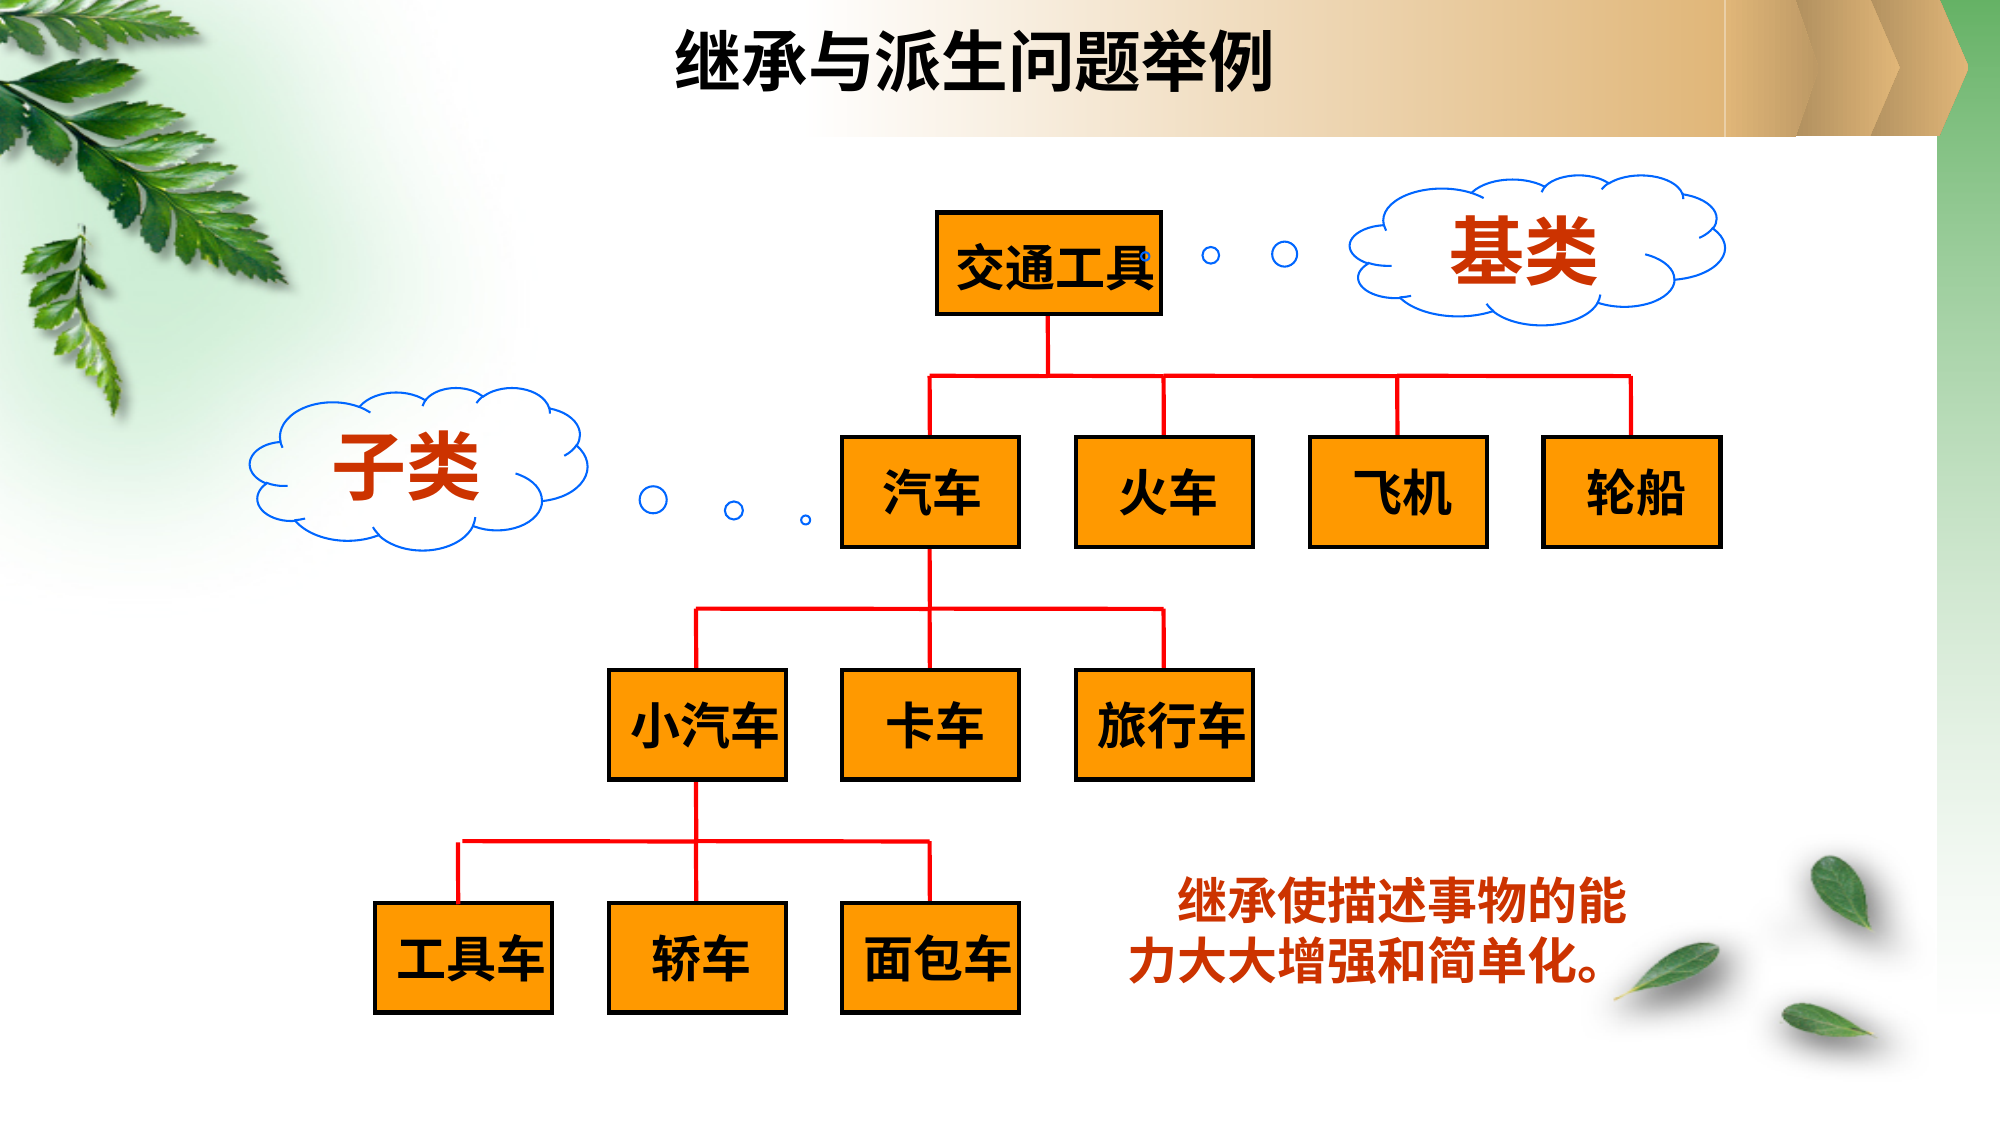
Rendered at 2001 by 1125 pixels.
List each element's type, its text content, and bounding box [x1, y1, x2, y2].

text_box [374, 212, 1721, 1013]
picture [0, 0, 2001, 1125]
title 继承与派生问题举例 [262, 12, 1688, 200]
text_box 基类 [1386, 175, 1714, 210]
text_box 子类 [249, 399, 369, 541]
